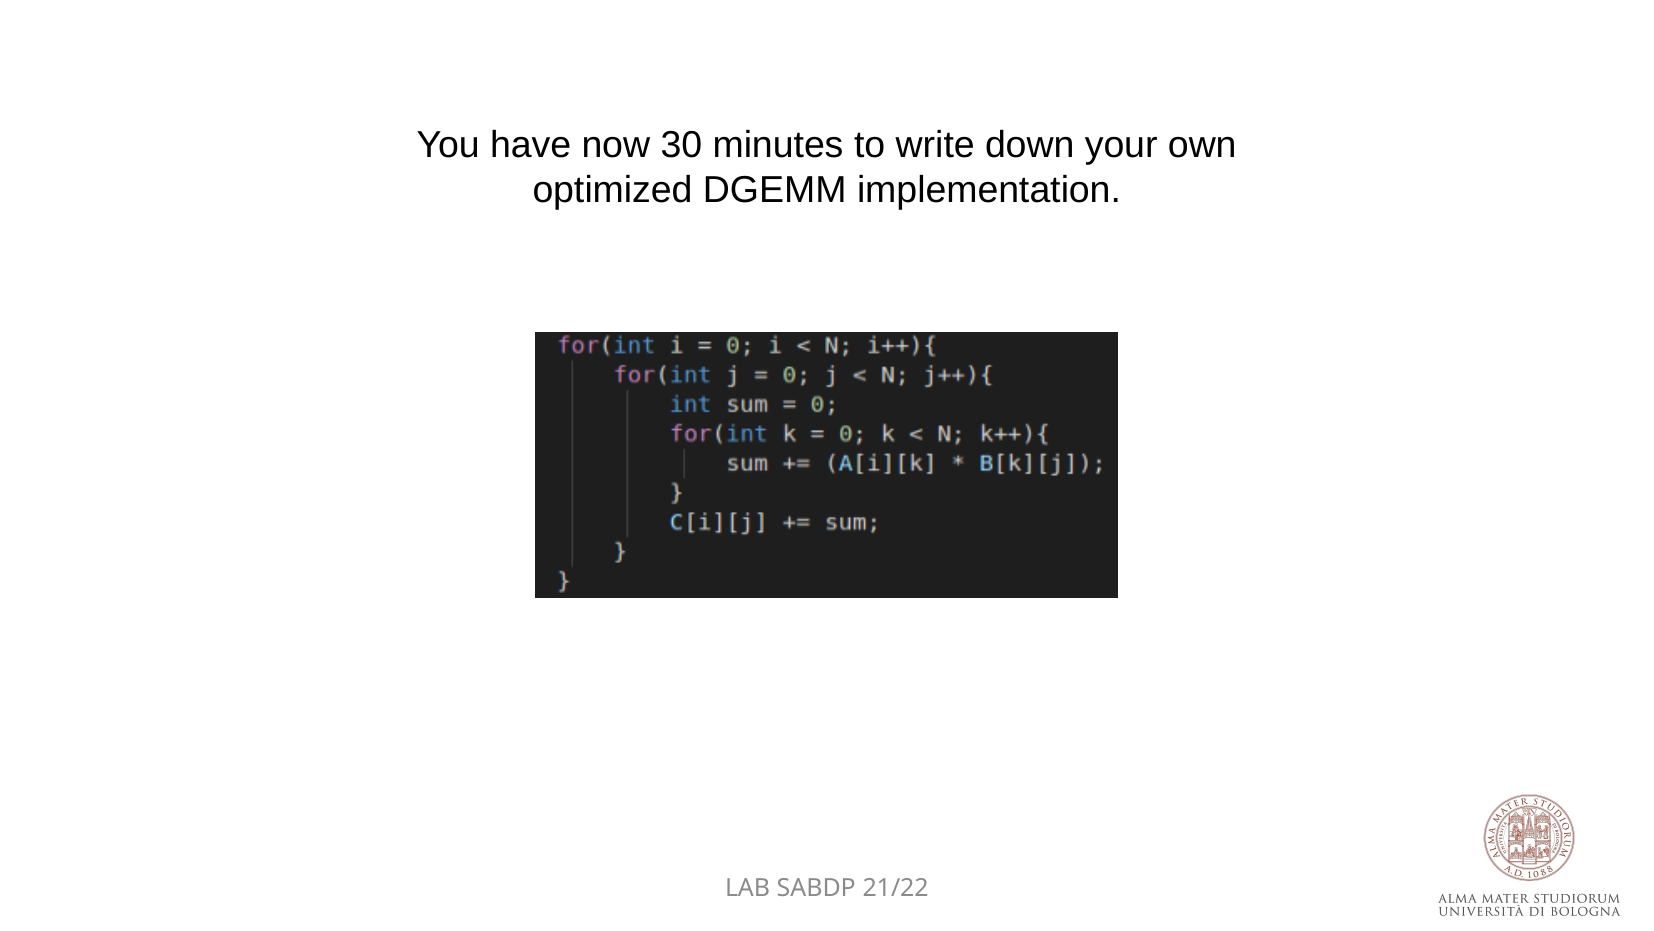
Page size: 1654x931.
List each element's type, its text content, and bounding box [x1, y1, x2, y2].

text_box You have now 30 minutes to write down your own optimized DGEMM implementation. [358, 112, 1296, 212]
text_box LAB SABDP 21/22 [548, 862, 1106, 912]
picture [1410, 777, 1648, 930]
picture [535, 332, 1118, 598]
